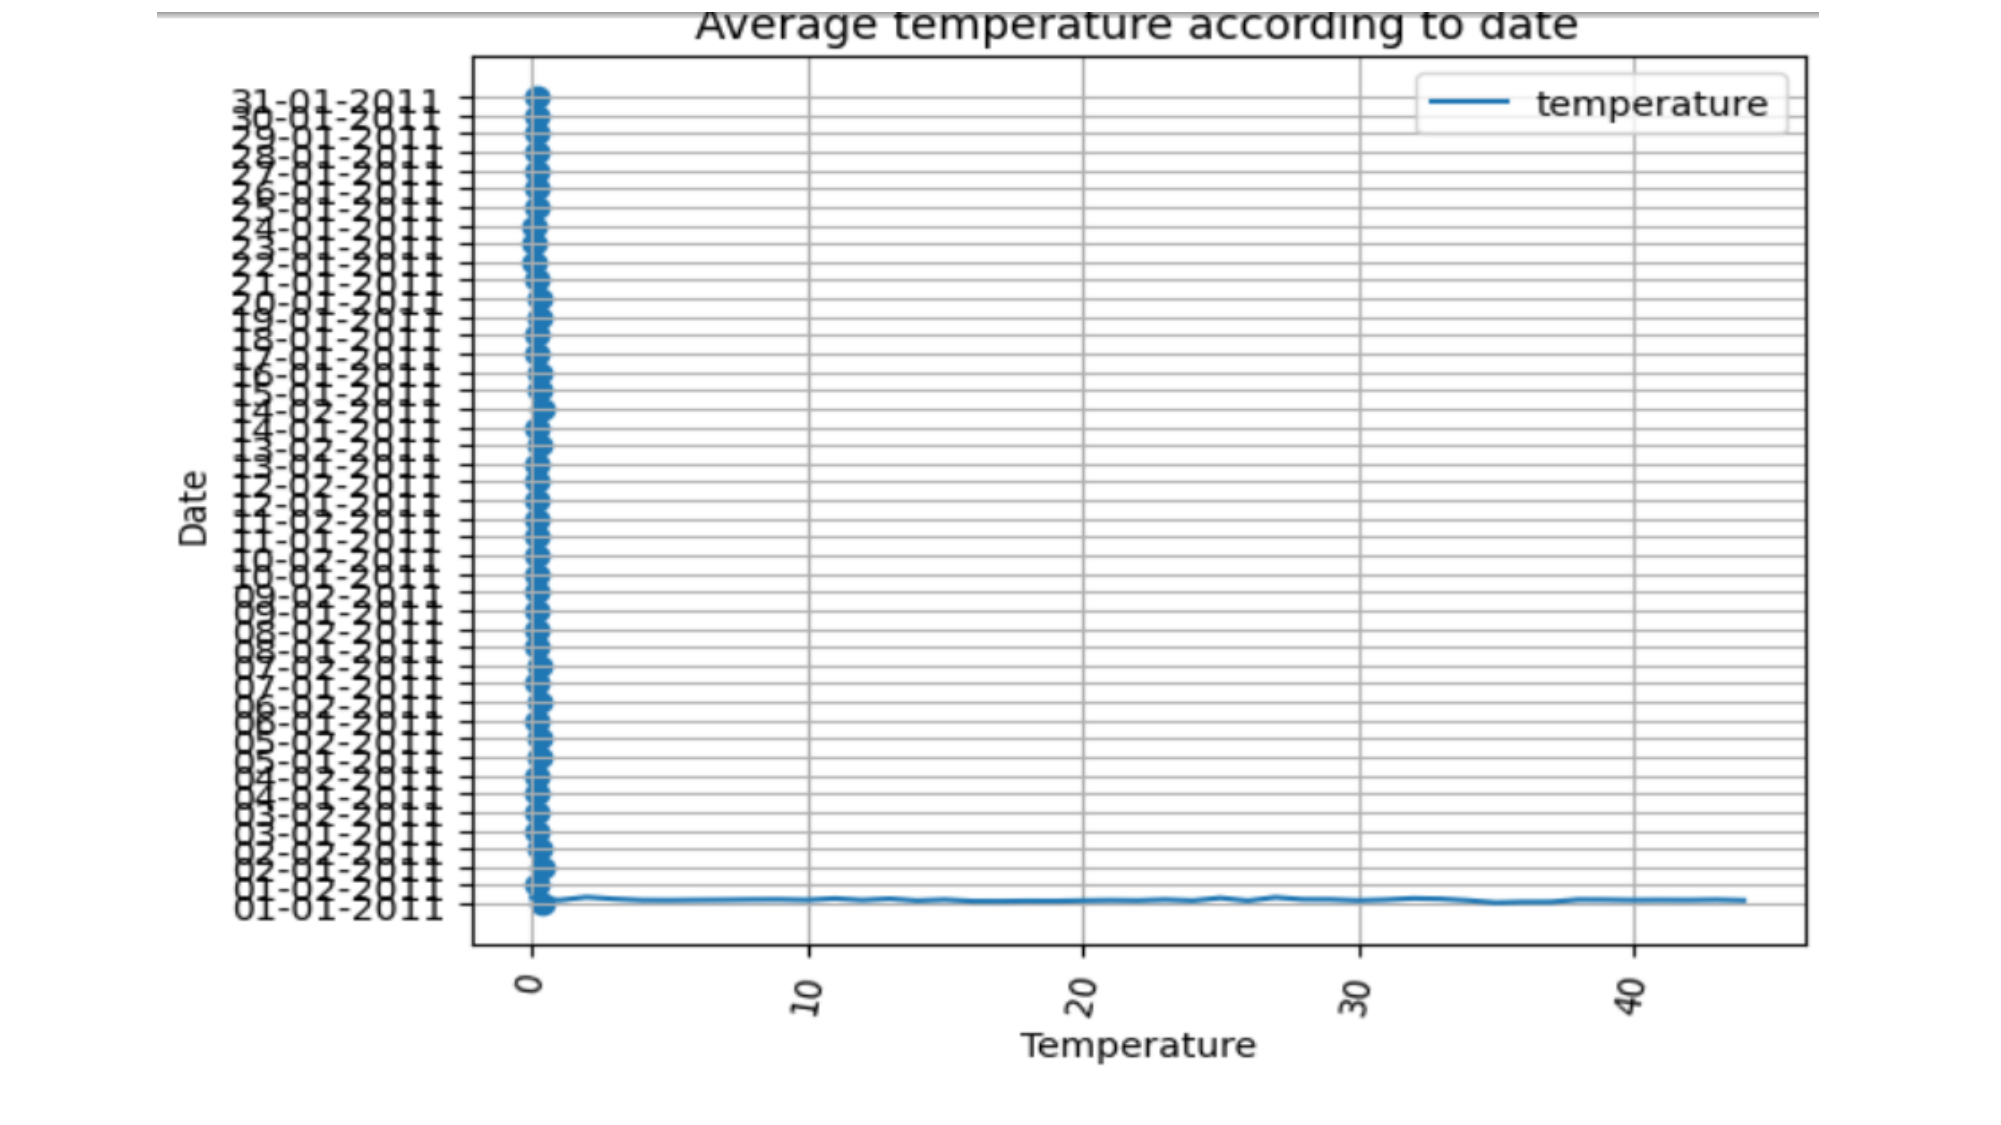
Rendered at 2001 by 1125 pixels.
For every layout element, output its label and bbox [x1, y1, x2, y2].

picture [157, 12, 1819, 1083]
